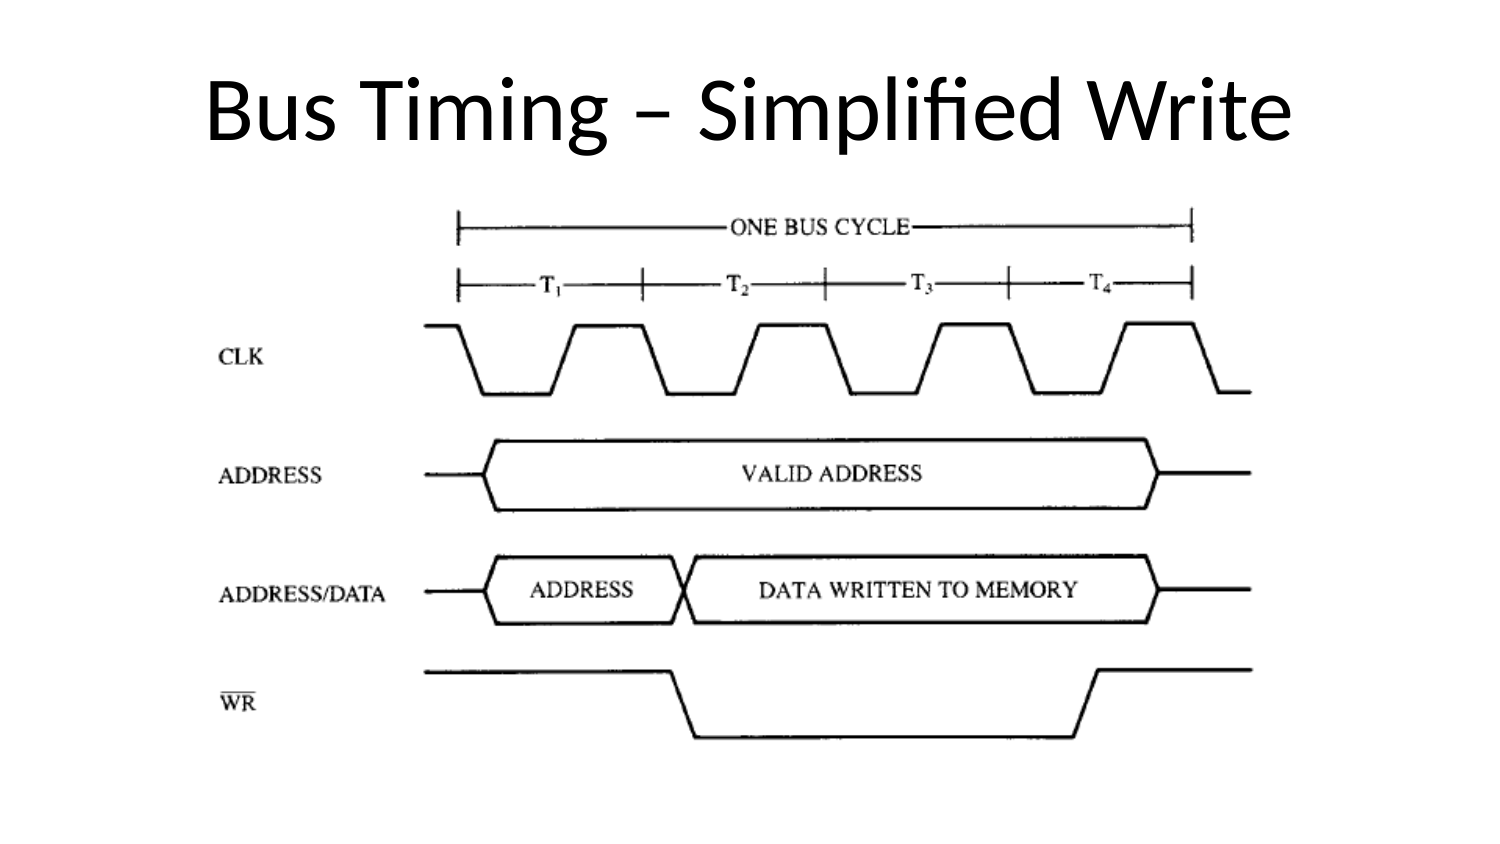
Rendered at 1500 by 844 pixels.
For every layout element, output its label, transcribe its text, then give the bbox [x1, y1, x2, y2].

picture [147, 185, 1319, 760]
title Bus Timing – Simplified Write [75, 33, 1425, 175]
